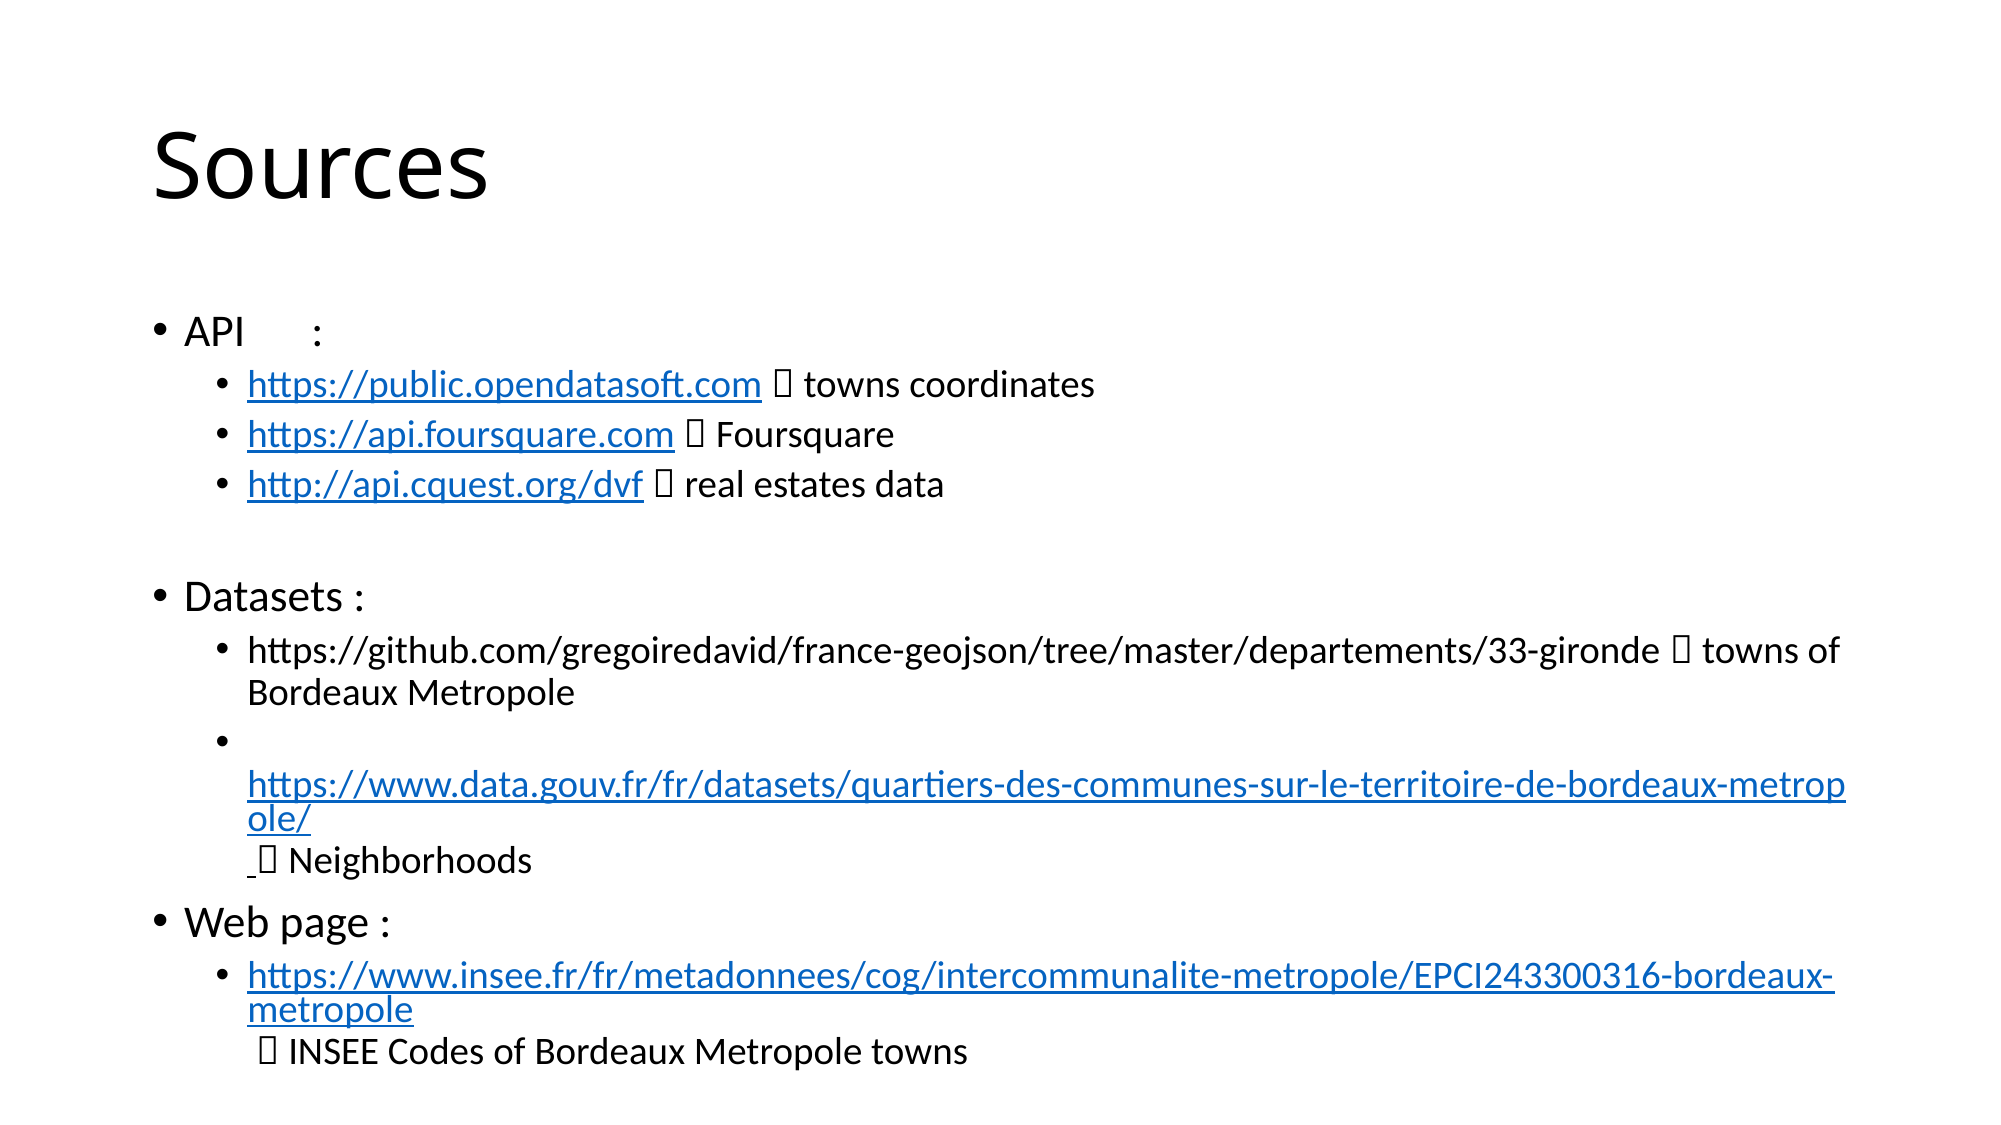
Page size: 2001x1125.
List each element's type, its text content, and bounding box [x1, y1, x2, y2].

list API : https://public.opendatasoft.com  towns coordinates https://api.foursquare.com  Foursquare http://api.cquest.org/dvf  real estates data Datasets : https://github.com/gregoiredavid/france-geojson/tree/master/departements/33-gironde  towns of Bordeaux Metropole https://www.data.gouv.fr/fr/datasets/quartiers-des-communes-sur-le-territoire-de-bordeaux-metropole/  Neighborhoods Web page : https://www.insee.fr/fr/metadonnees/cog/intercommunalite-metropole/EPCI243300316-bordeaux-metropole  INSEE Codes of Bordeaux Metropole towns [137, 299, 1863, 1014]
title Sources [137, 59, 1863, 278]
